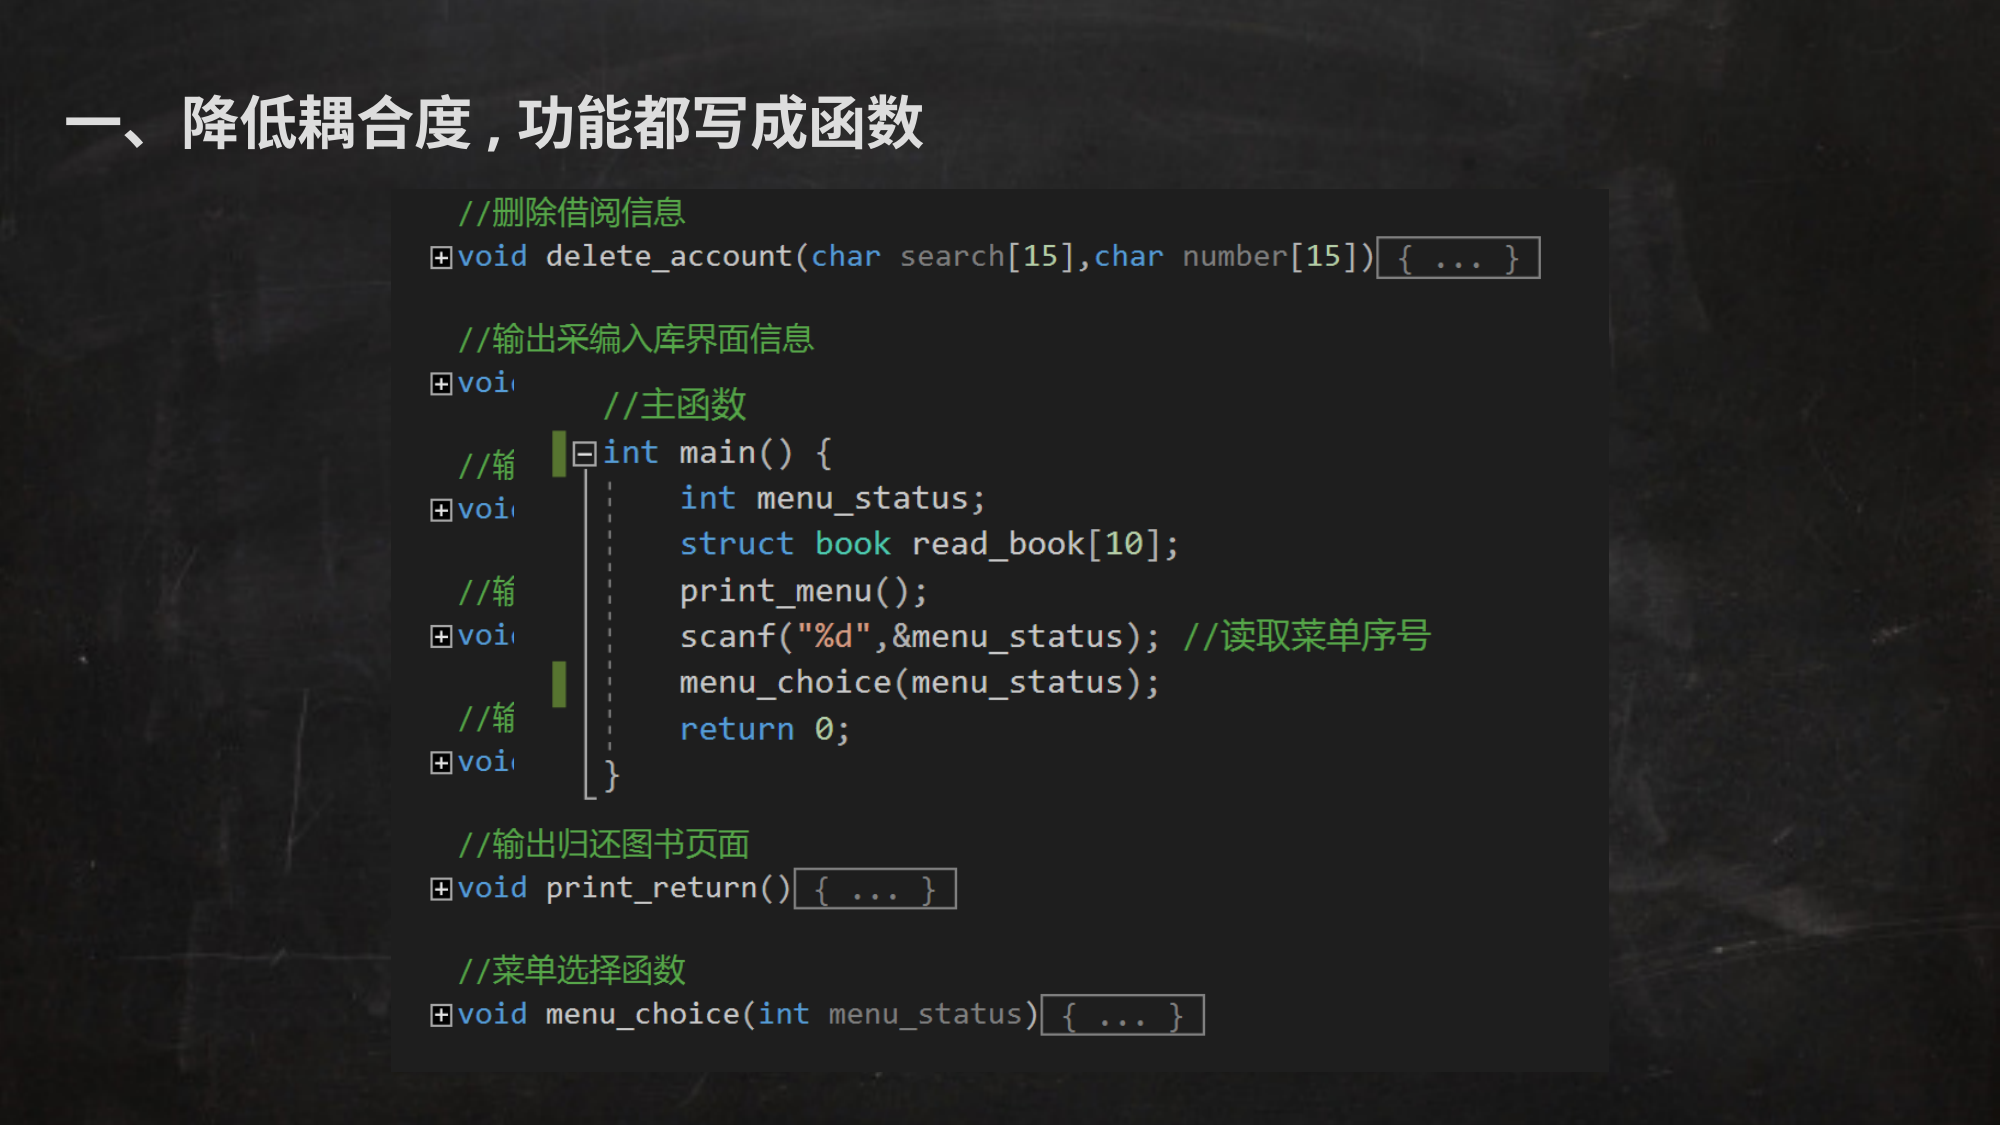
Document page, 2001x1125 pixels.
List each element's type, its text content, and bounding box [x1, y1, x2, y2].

picture [0, 0, 2000, 1125]
text_box 一、降低耦合度,功能都写成函数 [50, 78, 1222, 164]
